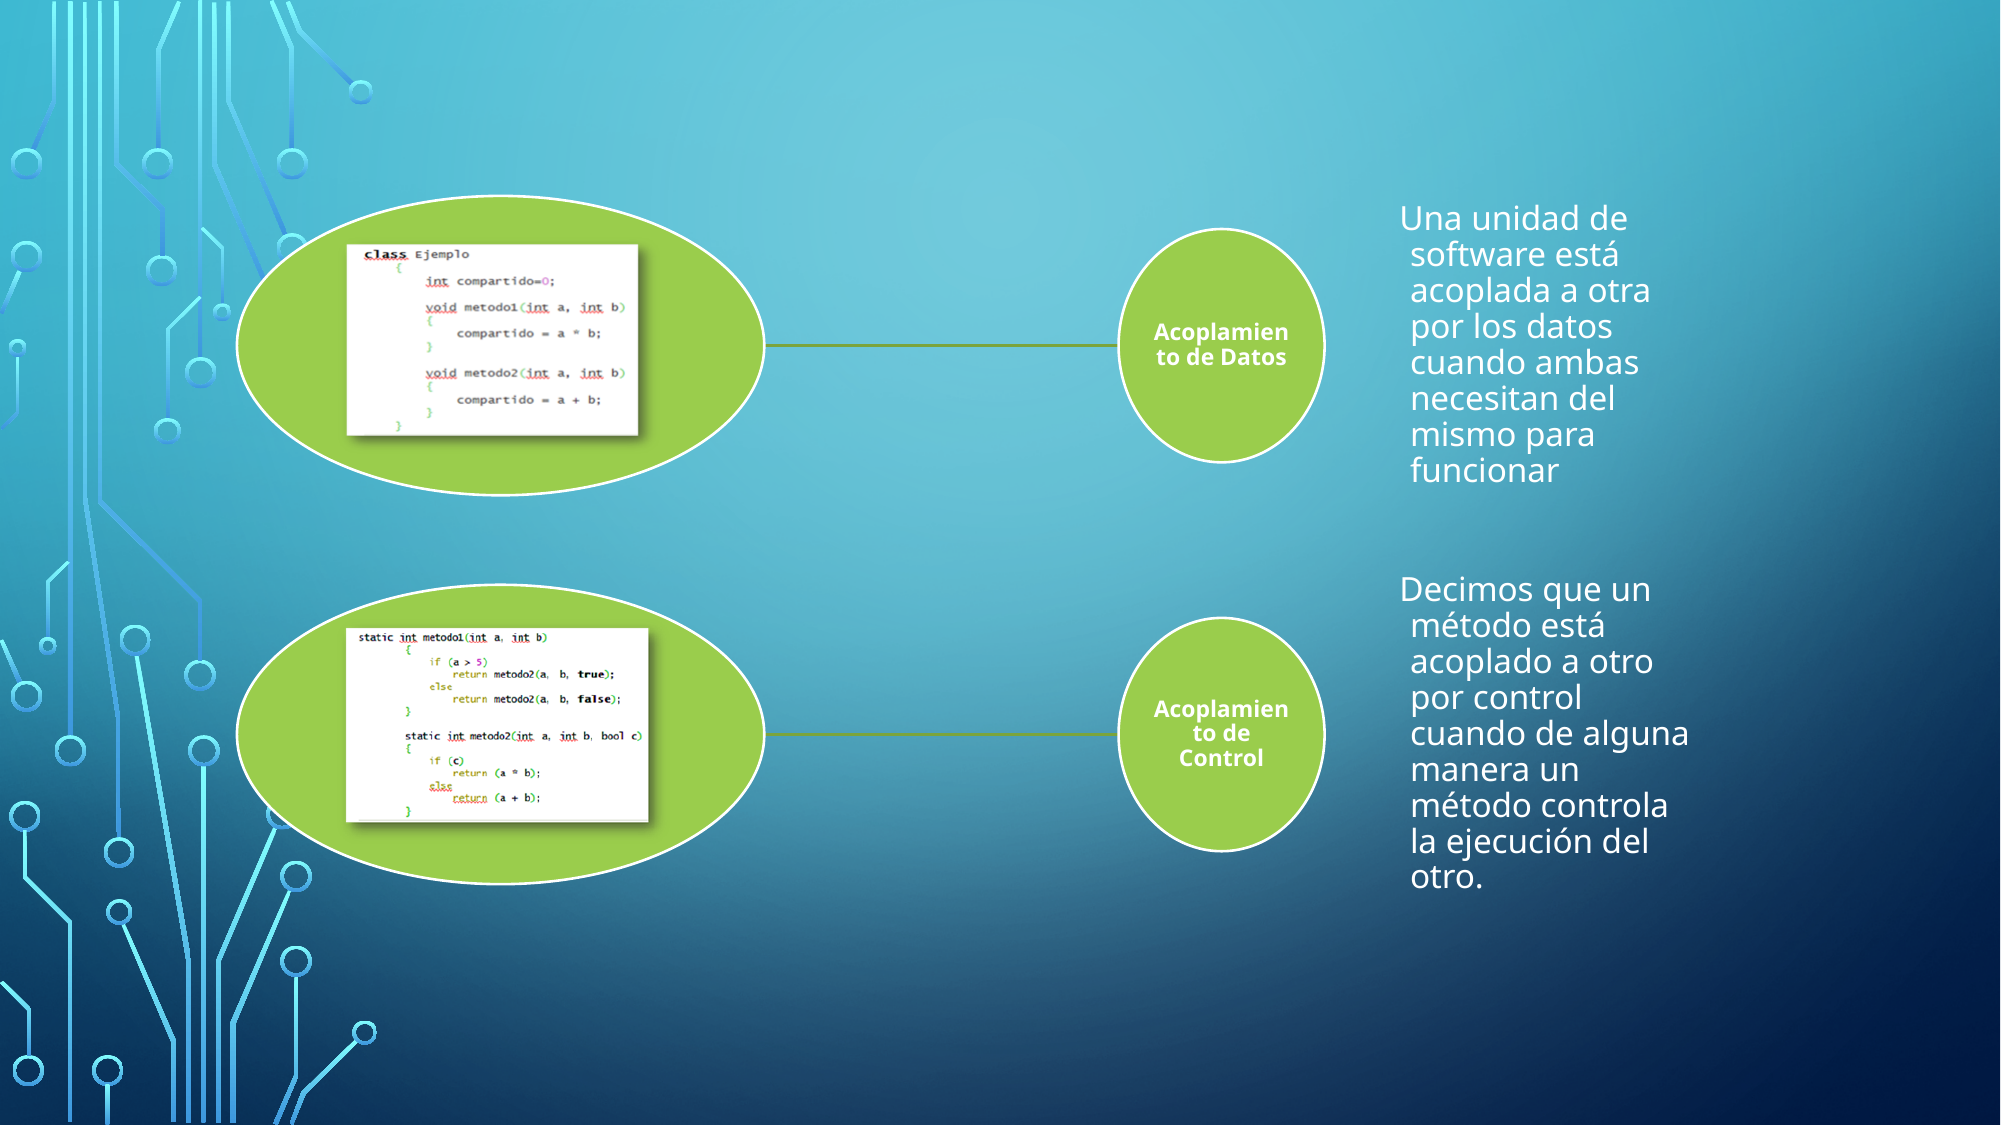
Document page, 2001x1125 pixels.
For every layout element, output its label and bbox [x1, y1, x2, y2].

text_box [250, 539, 1666, 930]
picture [334, 234, 664, 457]
text_box [250, 150, 1666, 539]
picture [334, 615, 672, 846]
